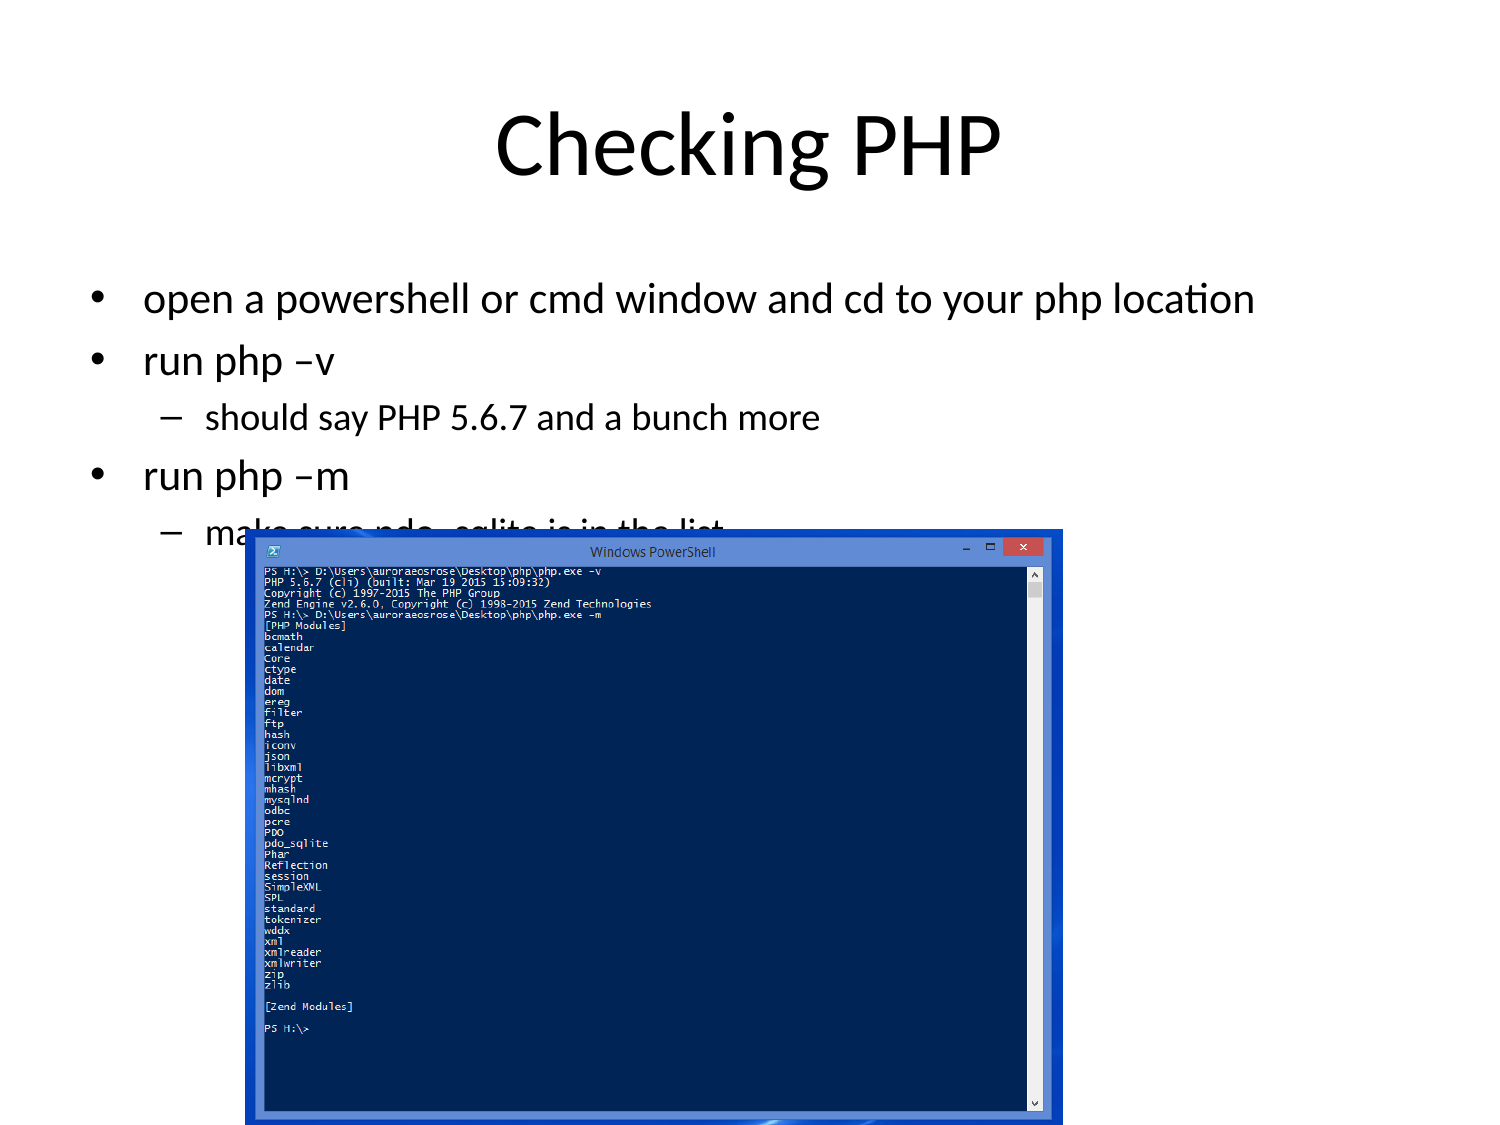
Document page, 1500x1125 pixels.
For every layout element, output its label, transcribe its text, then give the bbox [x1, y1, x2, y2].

list open a powershell or cmd window and cd to your php location run php –v should say PHP 5.6.7 and a bunch more run php –m make sure pdo_sqlite is in the list [75, 262, 1425, 563]
title Checking PHP [75, 45, 1425, 233]
picture [245, 528, 1063, 1125]
